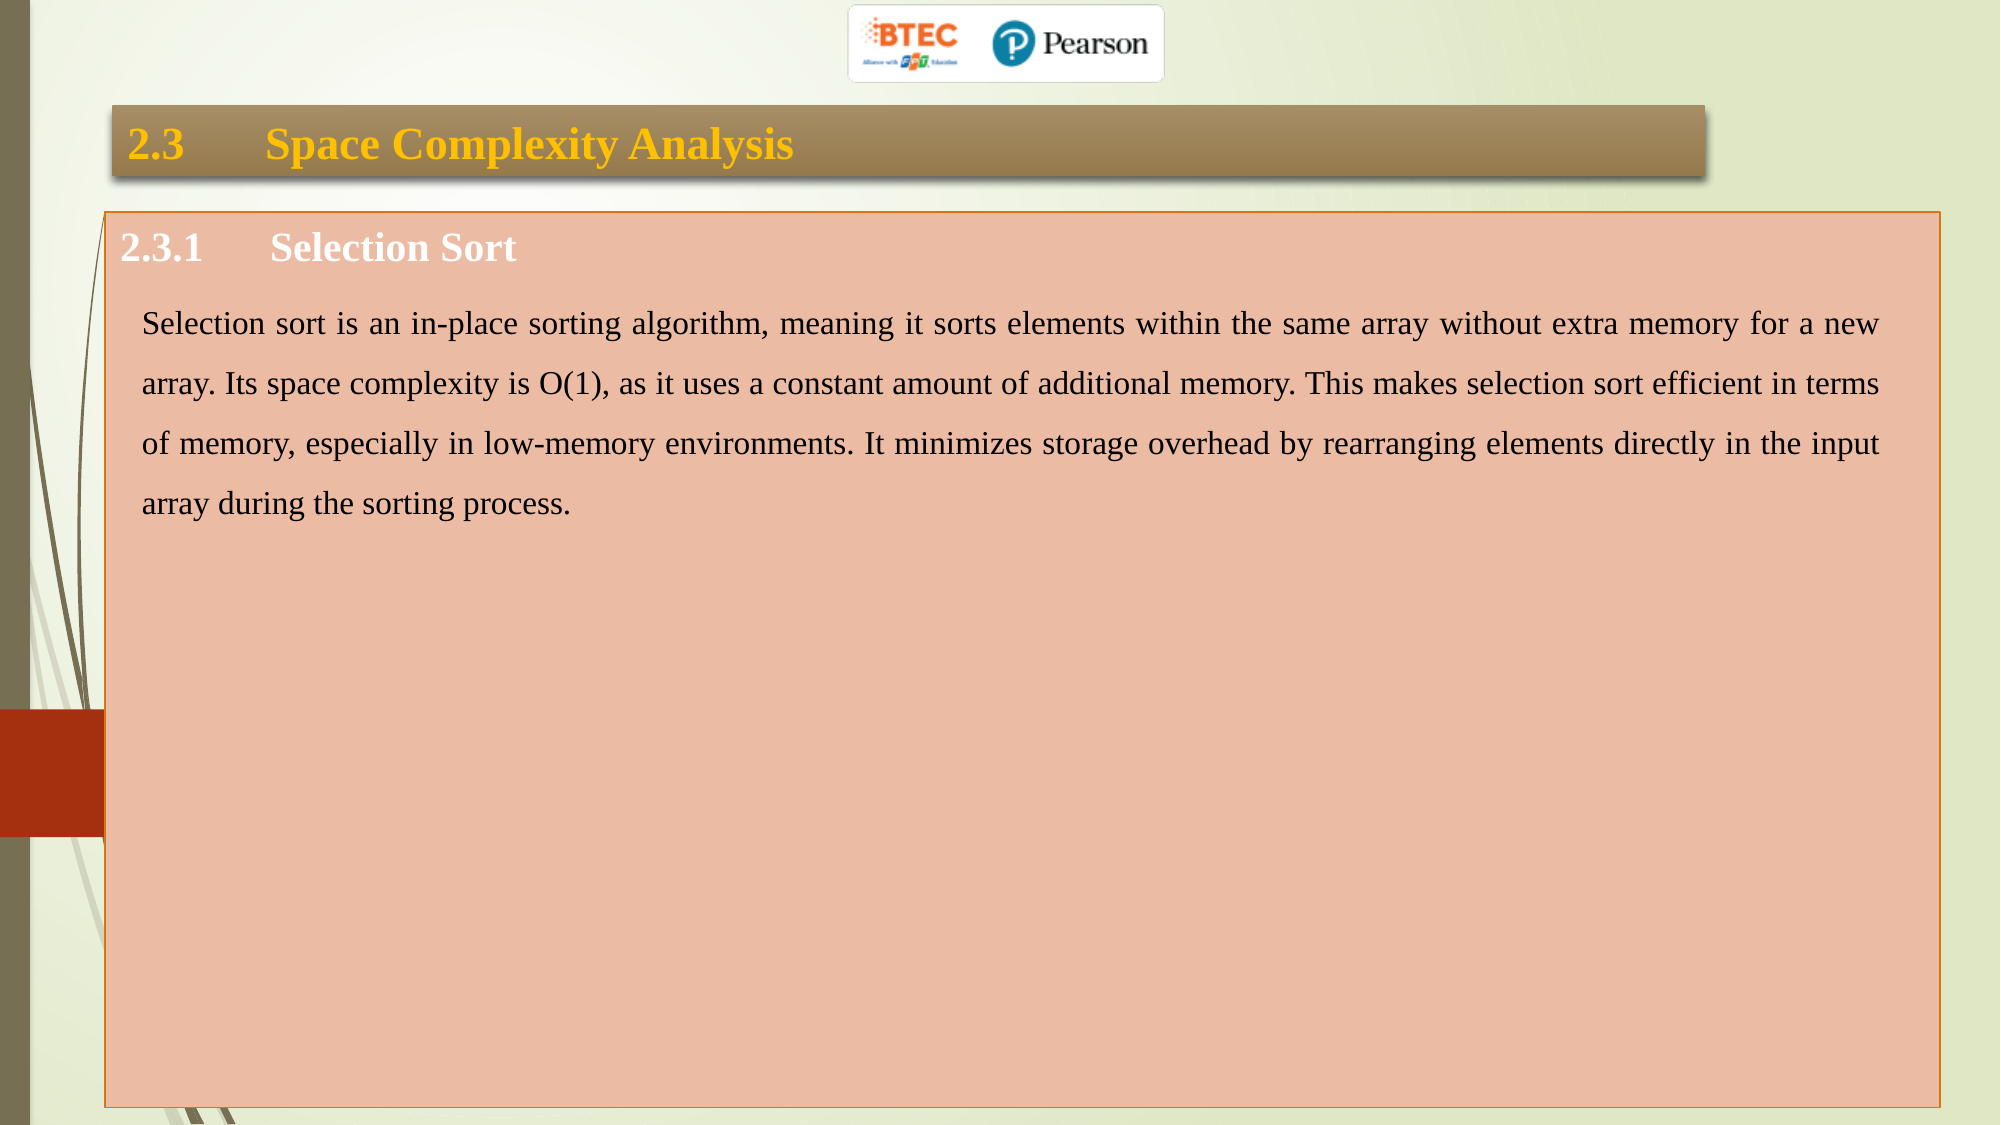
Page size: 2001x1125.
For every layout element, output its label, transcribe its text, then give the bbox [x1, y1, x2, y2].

title 2.3 Space Complexity Analysis [112, 105, 1705, 176]
picture [842, 0, 1171, 90]
subtitle 2.3.1 Selection Sort [104, 211, 1941, 1108]
text_box Selection sort is an in-place sorting algorithm, meaning it sorts elements within the same array without extra memory for a new array. Its space complexity is O(1), as it uses a constant amount of additional memory. This makes selection sort efficient in terms of memory, especially in low-memory environments. It minimizes storage overhead by rearranging elements directly in the input array during the sorting process. [127, 273, 1899, 529]
